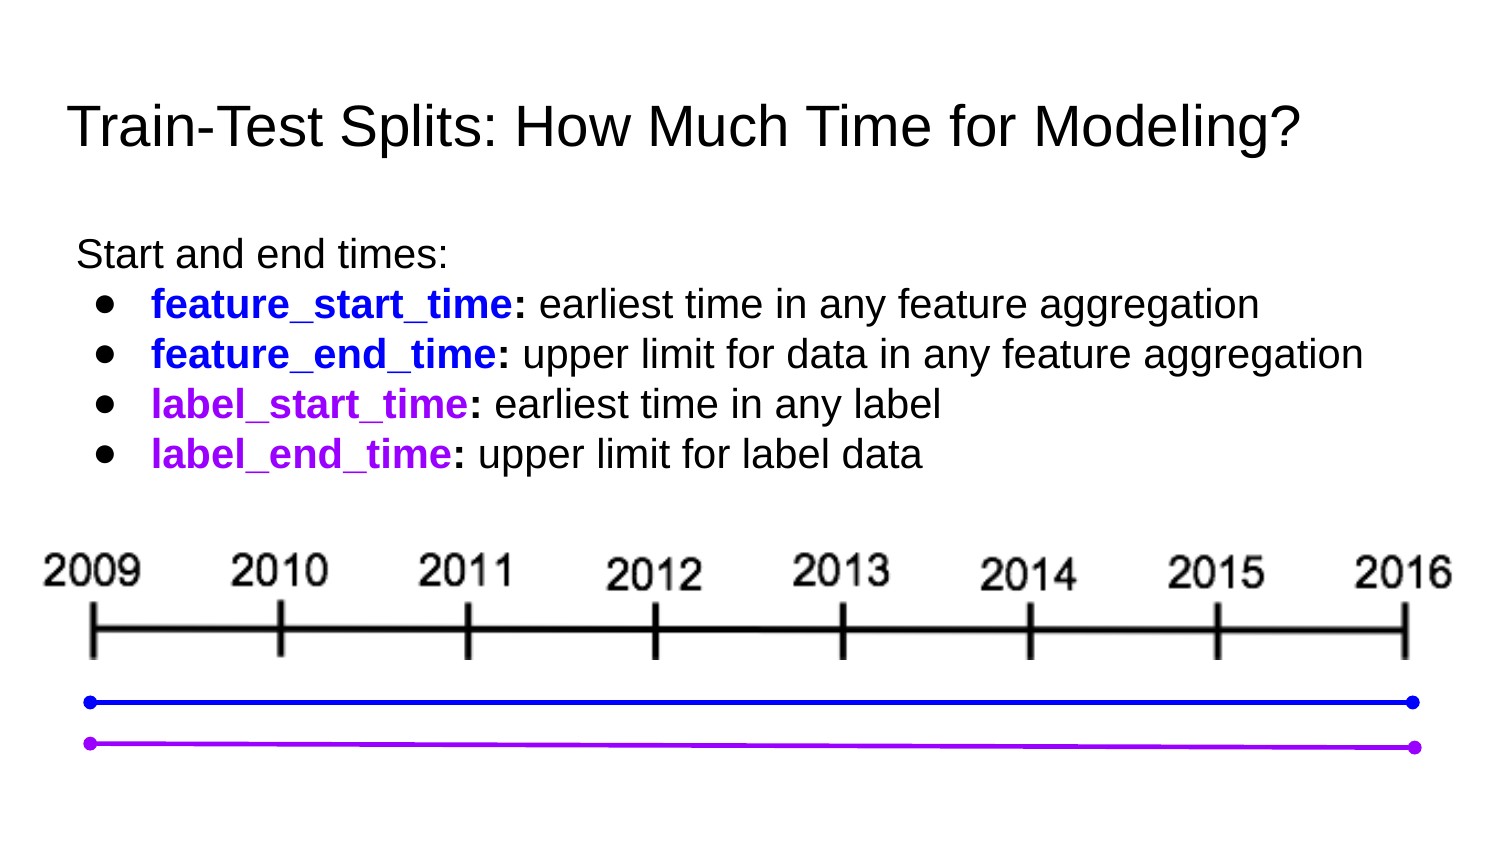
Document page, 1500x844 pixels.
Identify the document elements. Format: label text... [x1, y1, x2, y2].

picture [27, 531, 1473, 660]
title Train-Test Splits: How Much Time for Modeling? [51, 72, 1449, 167]
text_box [89, 743, 1415, 748]
text_box Start and end times: feature_start_time: earliest time in any feature aggregation feature_end_time: upper limit for data in any feature aggregation label_start_time: earliest time in any label label_end_time: upper limit for label data [60, 212, 1439, 344]
